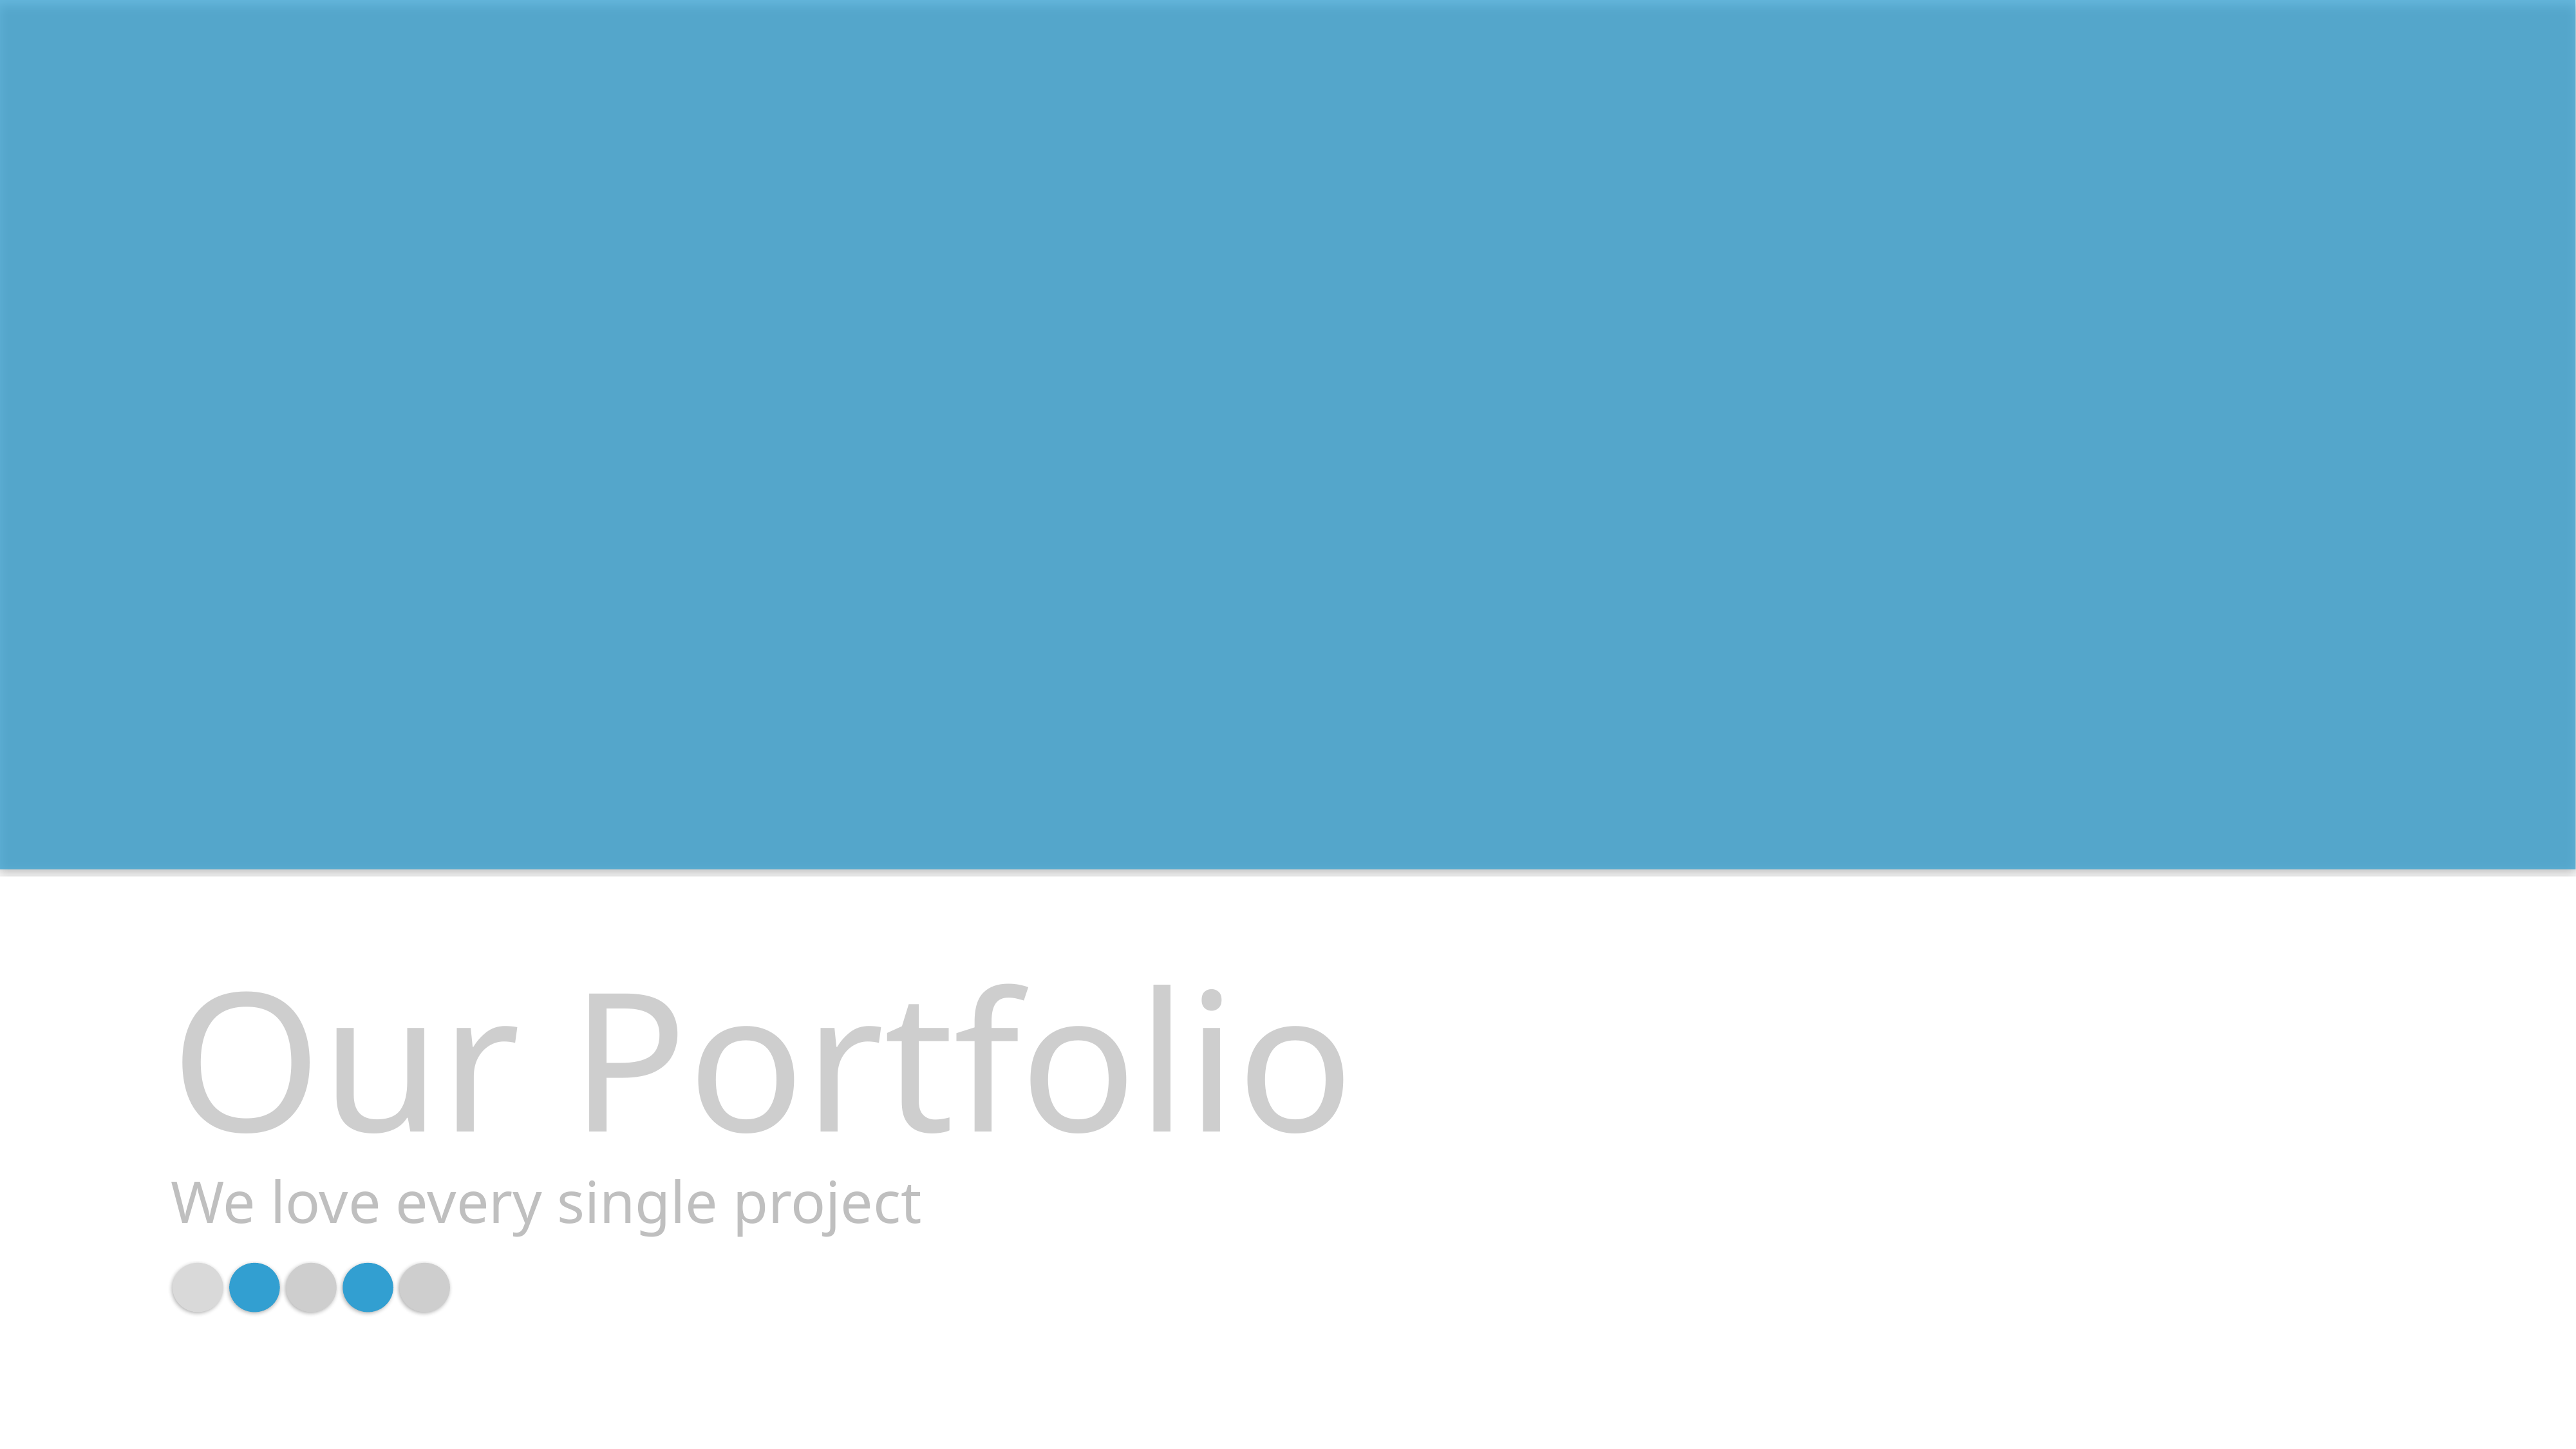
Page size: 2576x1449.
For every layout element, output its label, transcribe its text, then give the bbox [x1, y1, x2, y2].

text_box Our Portfolio [145, 899, 1955, 1152]
picture [0, 0, 2576, 870]
text_box We love every single project [145, 1152, 1955, 1270]
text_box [172, 1262, 451, 1312]
